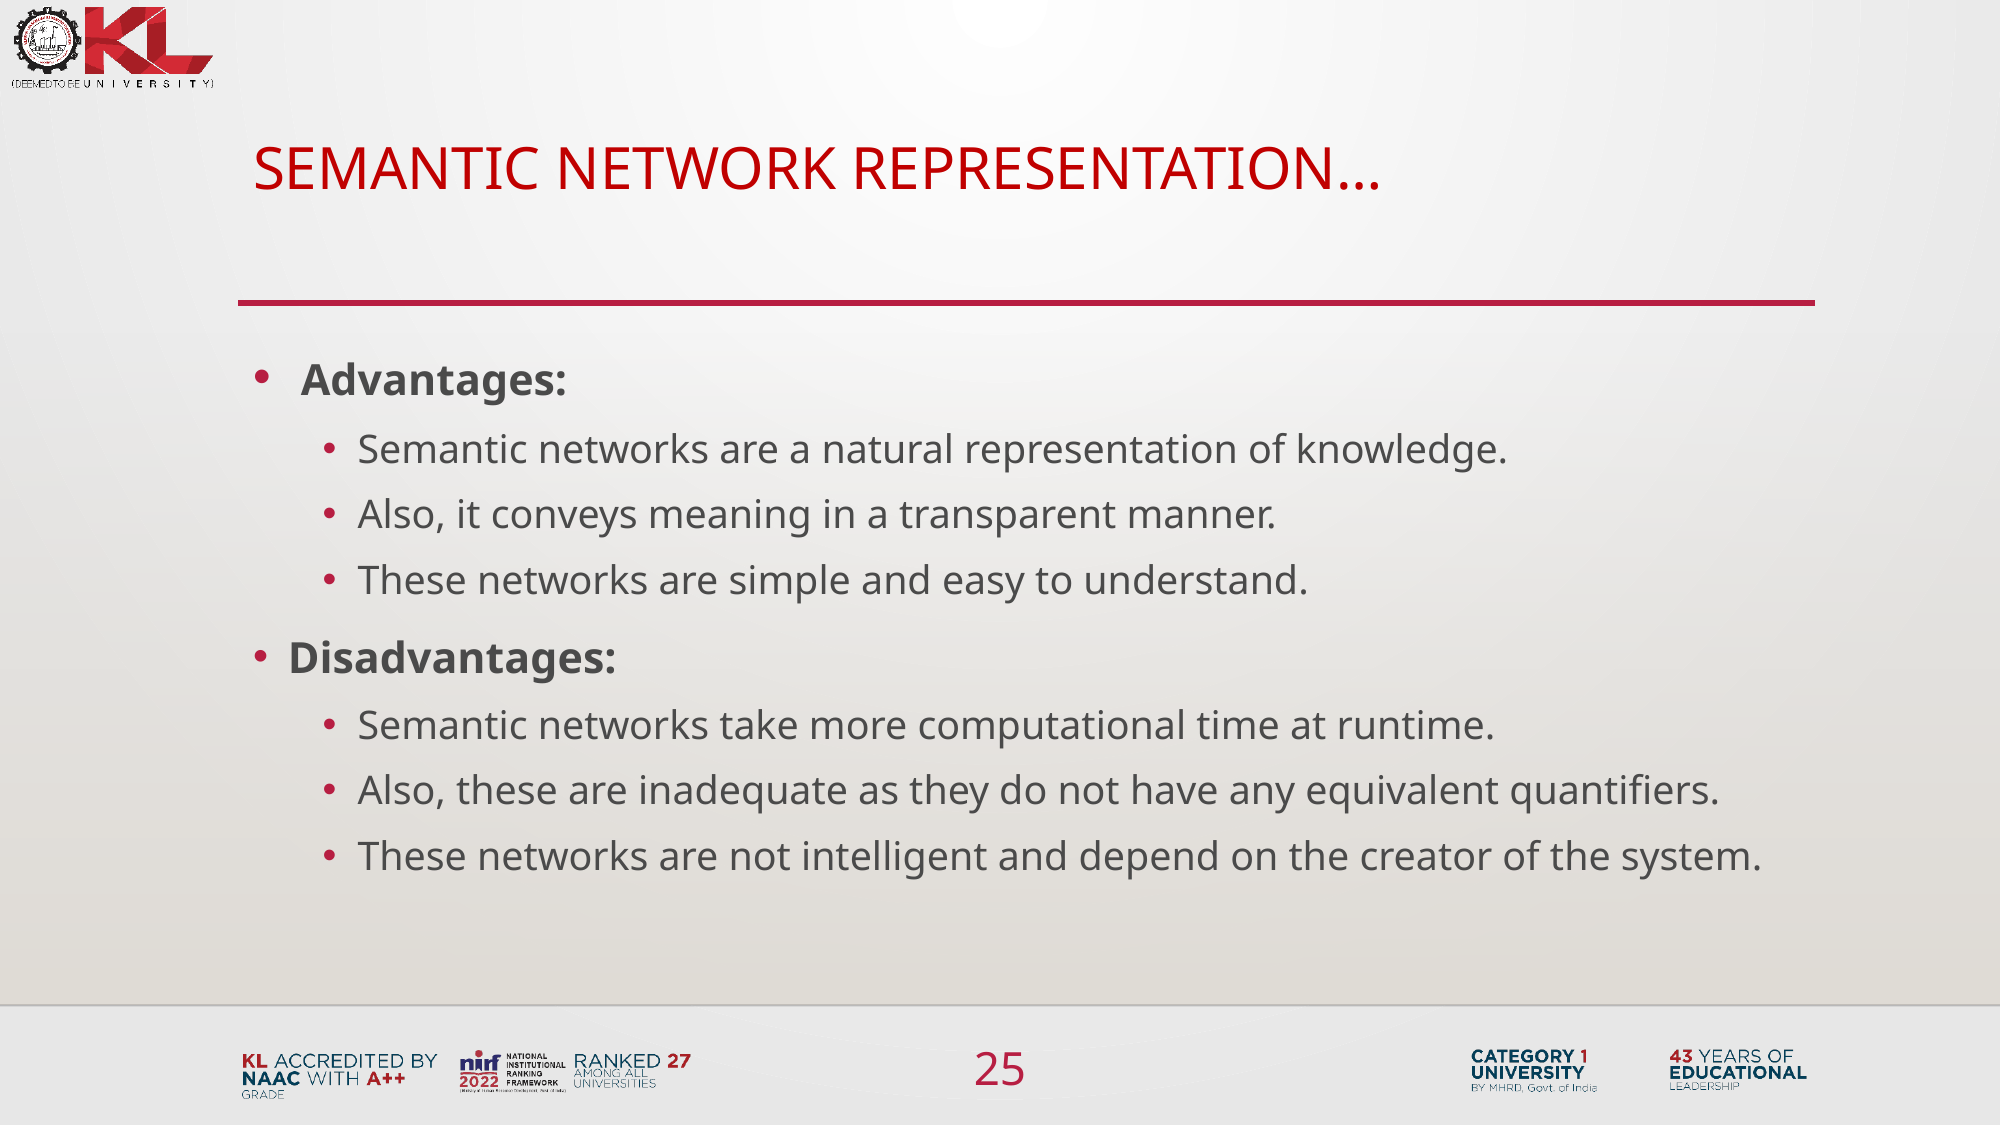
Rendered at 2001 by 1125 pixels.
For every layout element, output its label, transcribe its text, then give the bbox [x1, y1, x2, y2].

title Semantic Network Representation… [238, 131, 1814, 305]
picture [238, 1045, 716, 1103]
slide_number 25 [933, 1031, 1067, 1115]
picture [1447, 1045, 1814, 1101]
list Advantages: Semantic networks are a natural representation of knowledge. Also, it conveys meaning in a transparent manner. These networks are simple and easy to understand. Disadvantages: Semantic networks take more computational time at runtime. Also, these are inadequate as they do not have any equivalent quantifiers. These networks are not intelligent and depend on the creator of the system. [238, 326, 1855, 893]
picture [12, 5, 213, 88]
